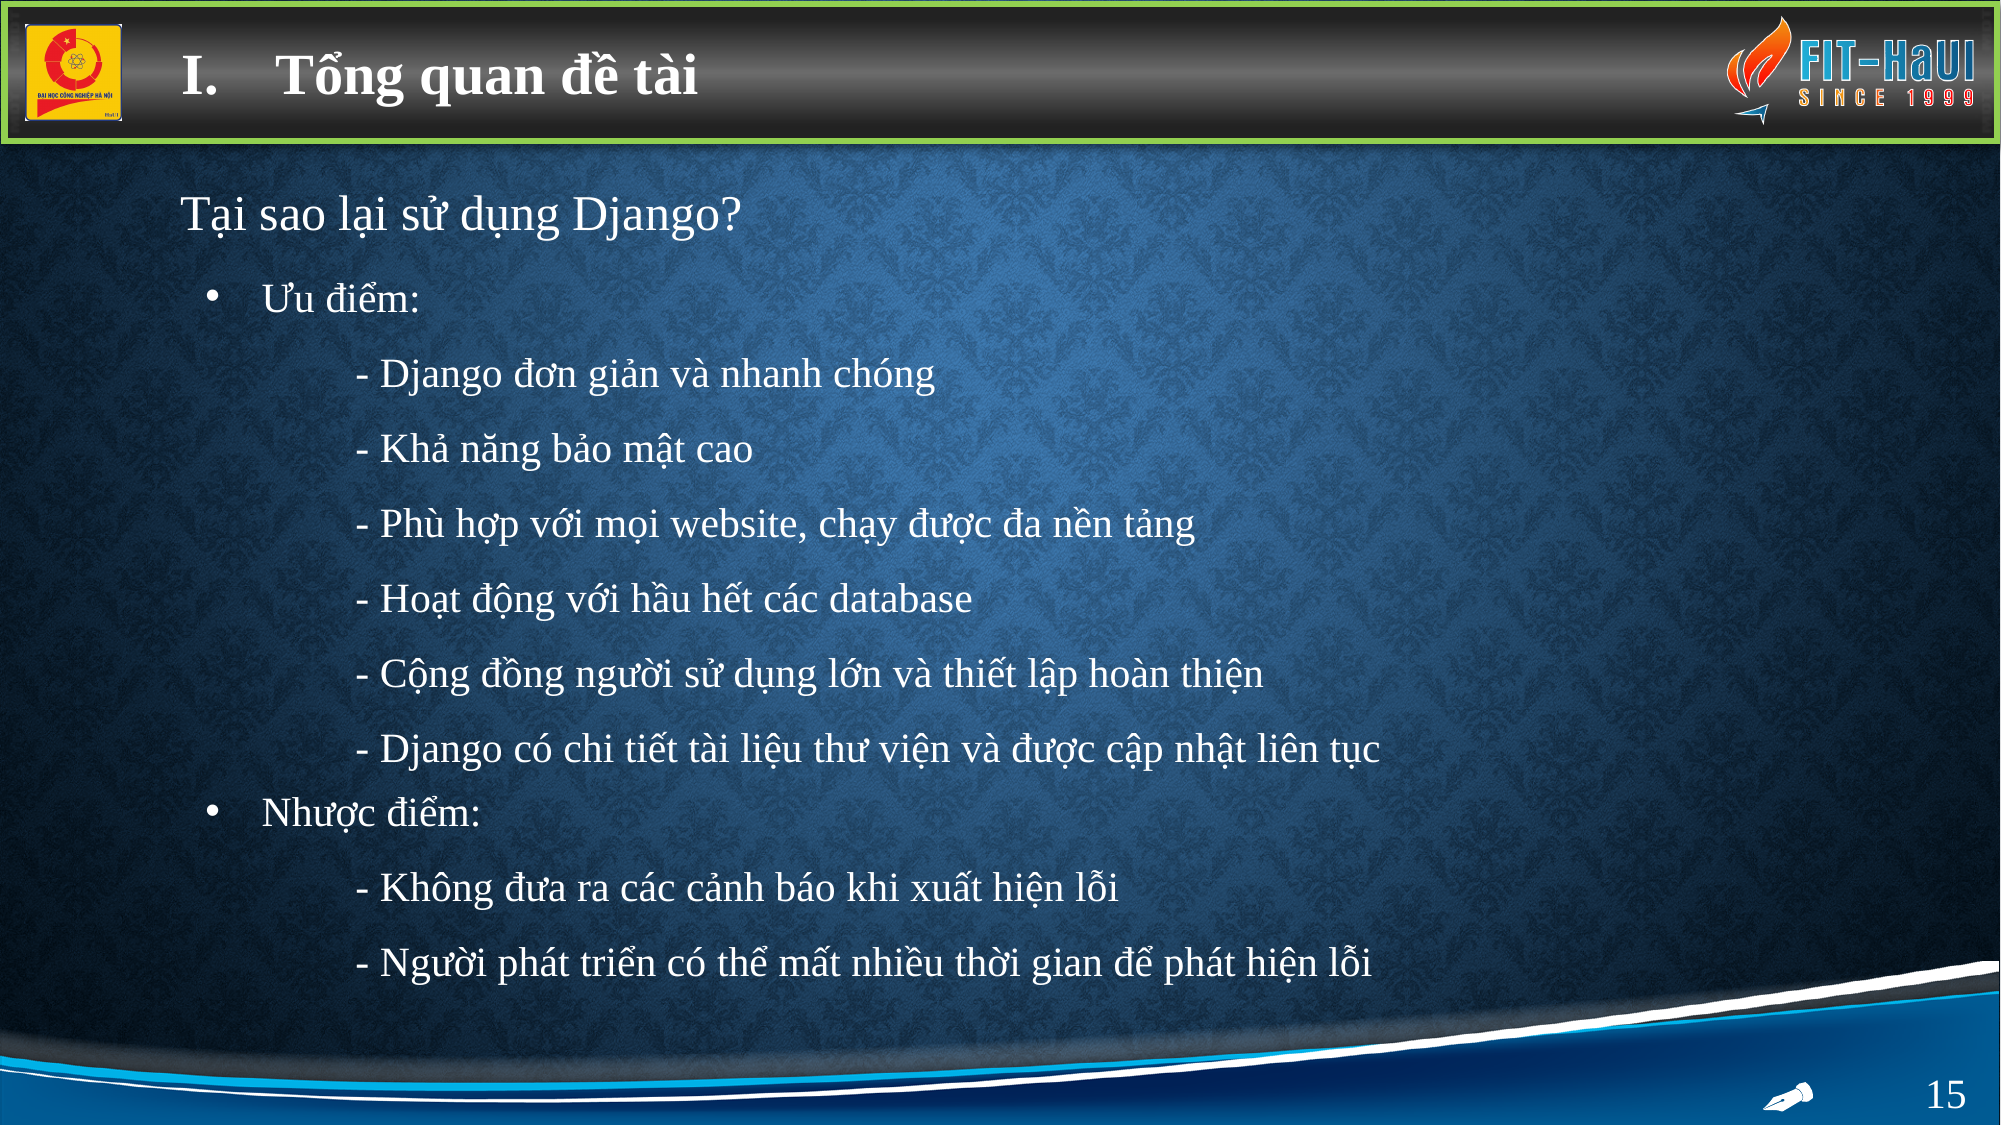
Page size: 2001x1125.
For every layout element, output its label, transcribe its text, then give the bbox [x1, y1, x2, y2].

text_box Tổng quan đề tài [167, 29, 1633, 114]
text_box Ưu điểm: - Django đơn giản và nhanh chóng - Khả năng bảo mật cao - Phù hợp với mọi website, chạy được đa nền tảng - Hoạt động với hầu hết các database - Cộng đồng người sử dụng lớn và thiết lập hoàn thiện - Django có chi tiết tài liệu thư viện và được cập nhật liên tục [190, 238, 1427, 752]
text_box Tại sao lại sử dụng Django? [165, 142, 1835, 248]
picture [0, 0, 2001, 1125]
text_box 15 [1894, 1033, 1982, 1125]
text_box Nhược điểm: - Không đưa ra các cảnh báo khi xuất hiện lỗi - Người phát triển có thể mất nhiều thời gian để phát hiện lỗi [190, 752, 1895, 993]
